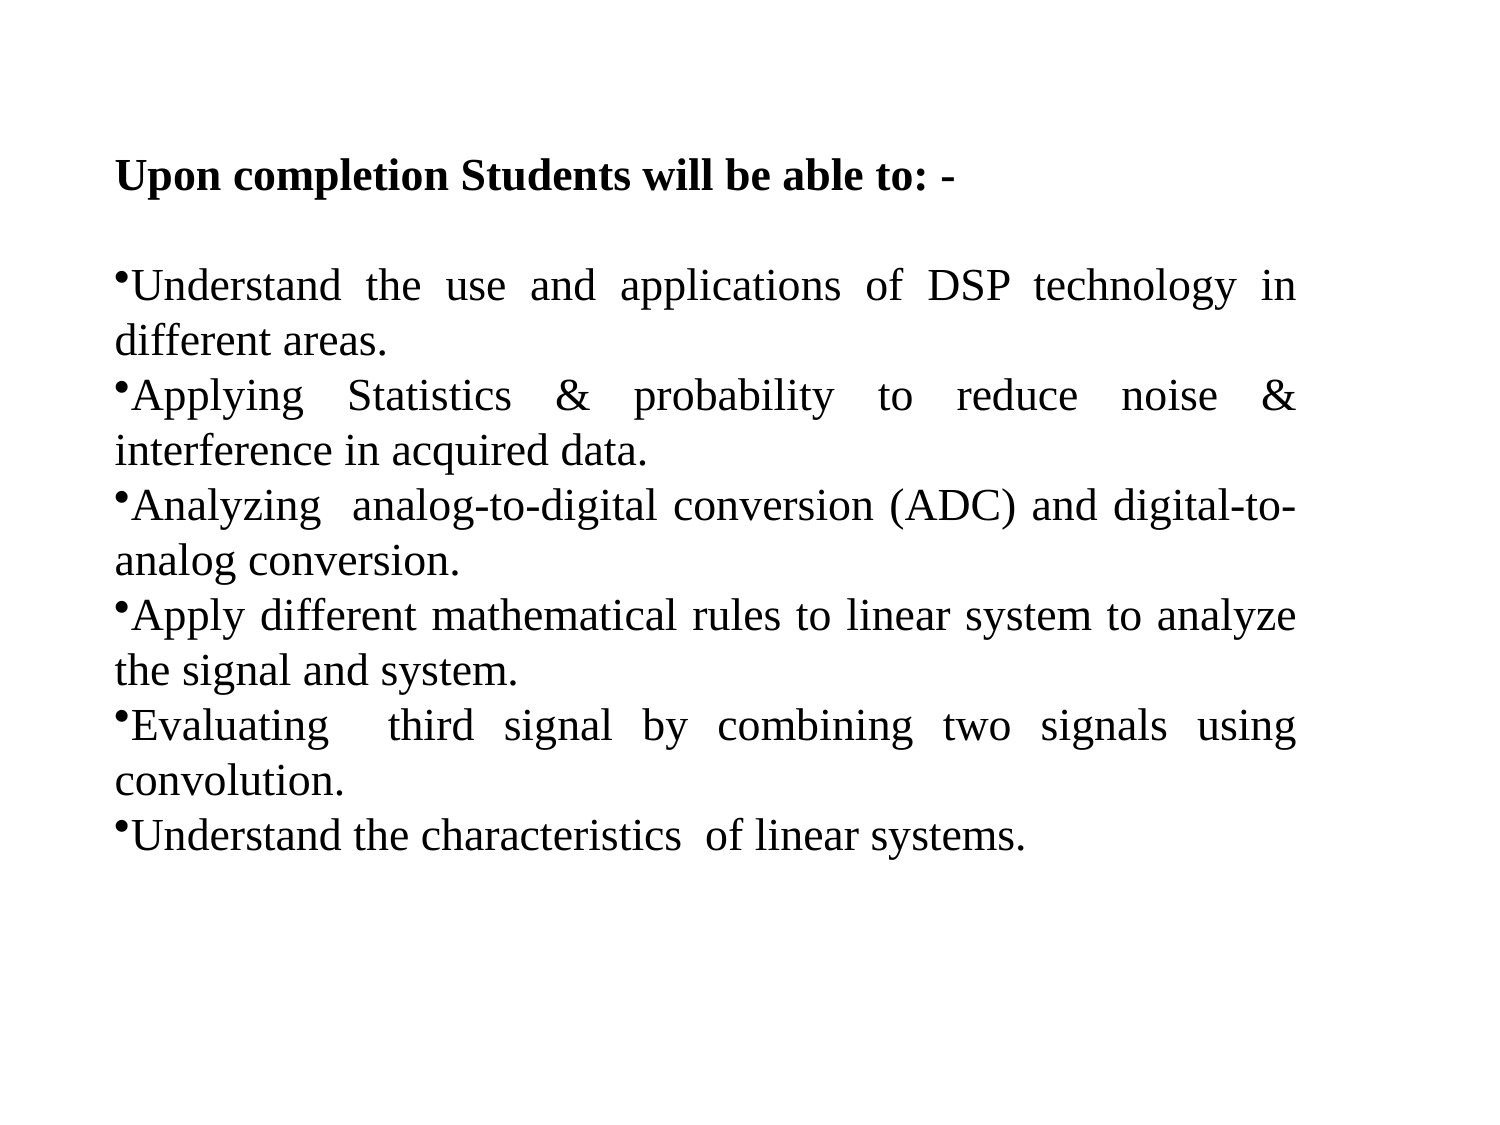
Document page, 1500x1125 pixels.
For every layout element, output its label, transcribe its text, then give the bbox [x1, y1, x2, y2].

text_box Upon completion Students will be able to: - Understand the use and applications of DSP technology in different areas. Applying Statistics & probability to reduce noise & interference in acquired data. Analyzing analog-to-digital conversion (ADC) and digital-to-analog conversion. Apply different mathematical rules to linear system to analyze the signal and system. Evaluating third signal by combining two signals using convolution. Understand the characteristics of linear systems. [99, 137, 1313, 867]
